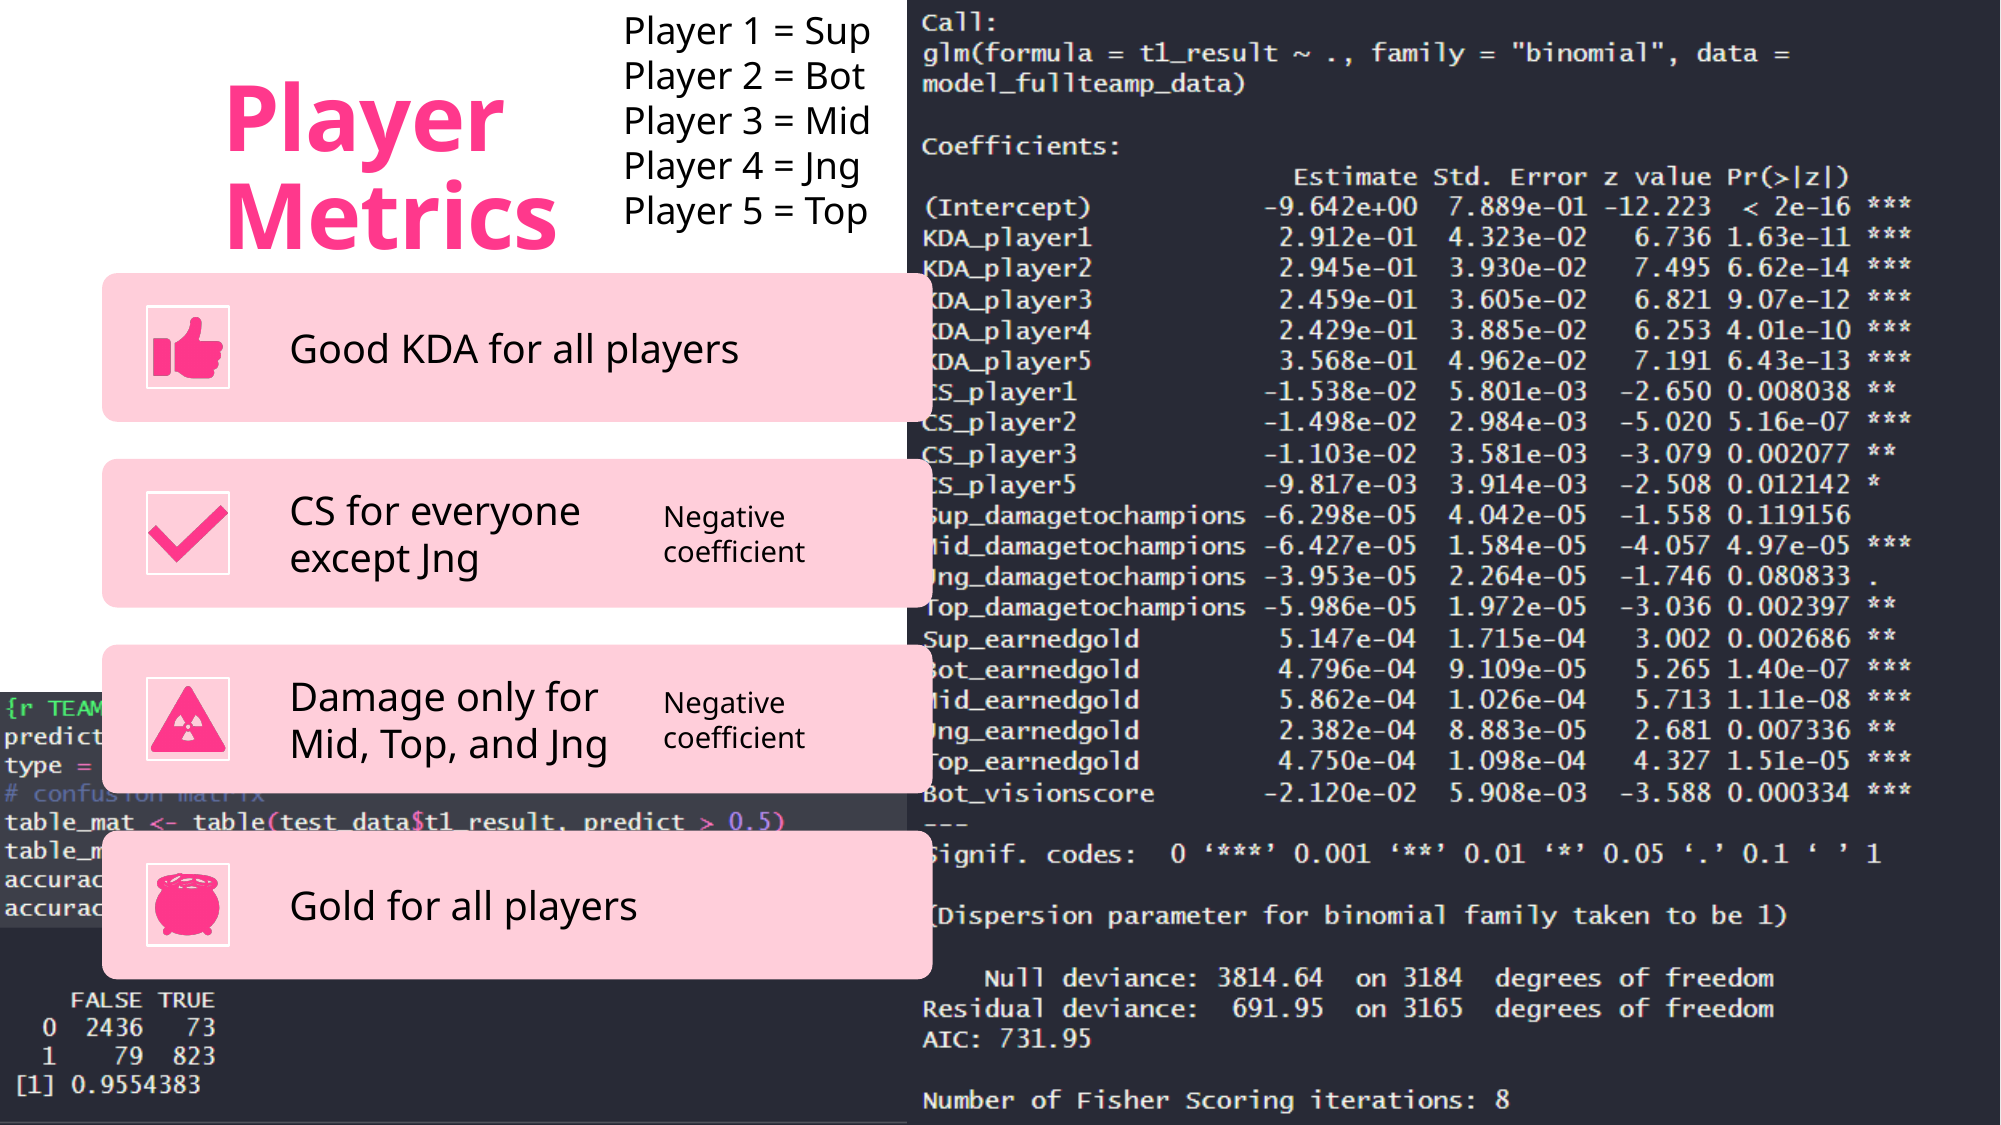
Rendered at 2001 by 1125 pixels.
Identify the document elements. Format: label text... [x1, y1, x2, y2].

title Player Metrics [206, 60, 869, 268]
text_box Player 1 = Sup Player 2 = Bot Player 3 = Mid Player 4 = Jng Player 5 = Top [608, 0, 900, 240]
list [101, 272, 933, 980]
picture [0, 0, 2000, 1125]
